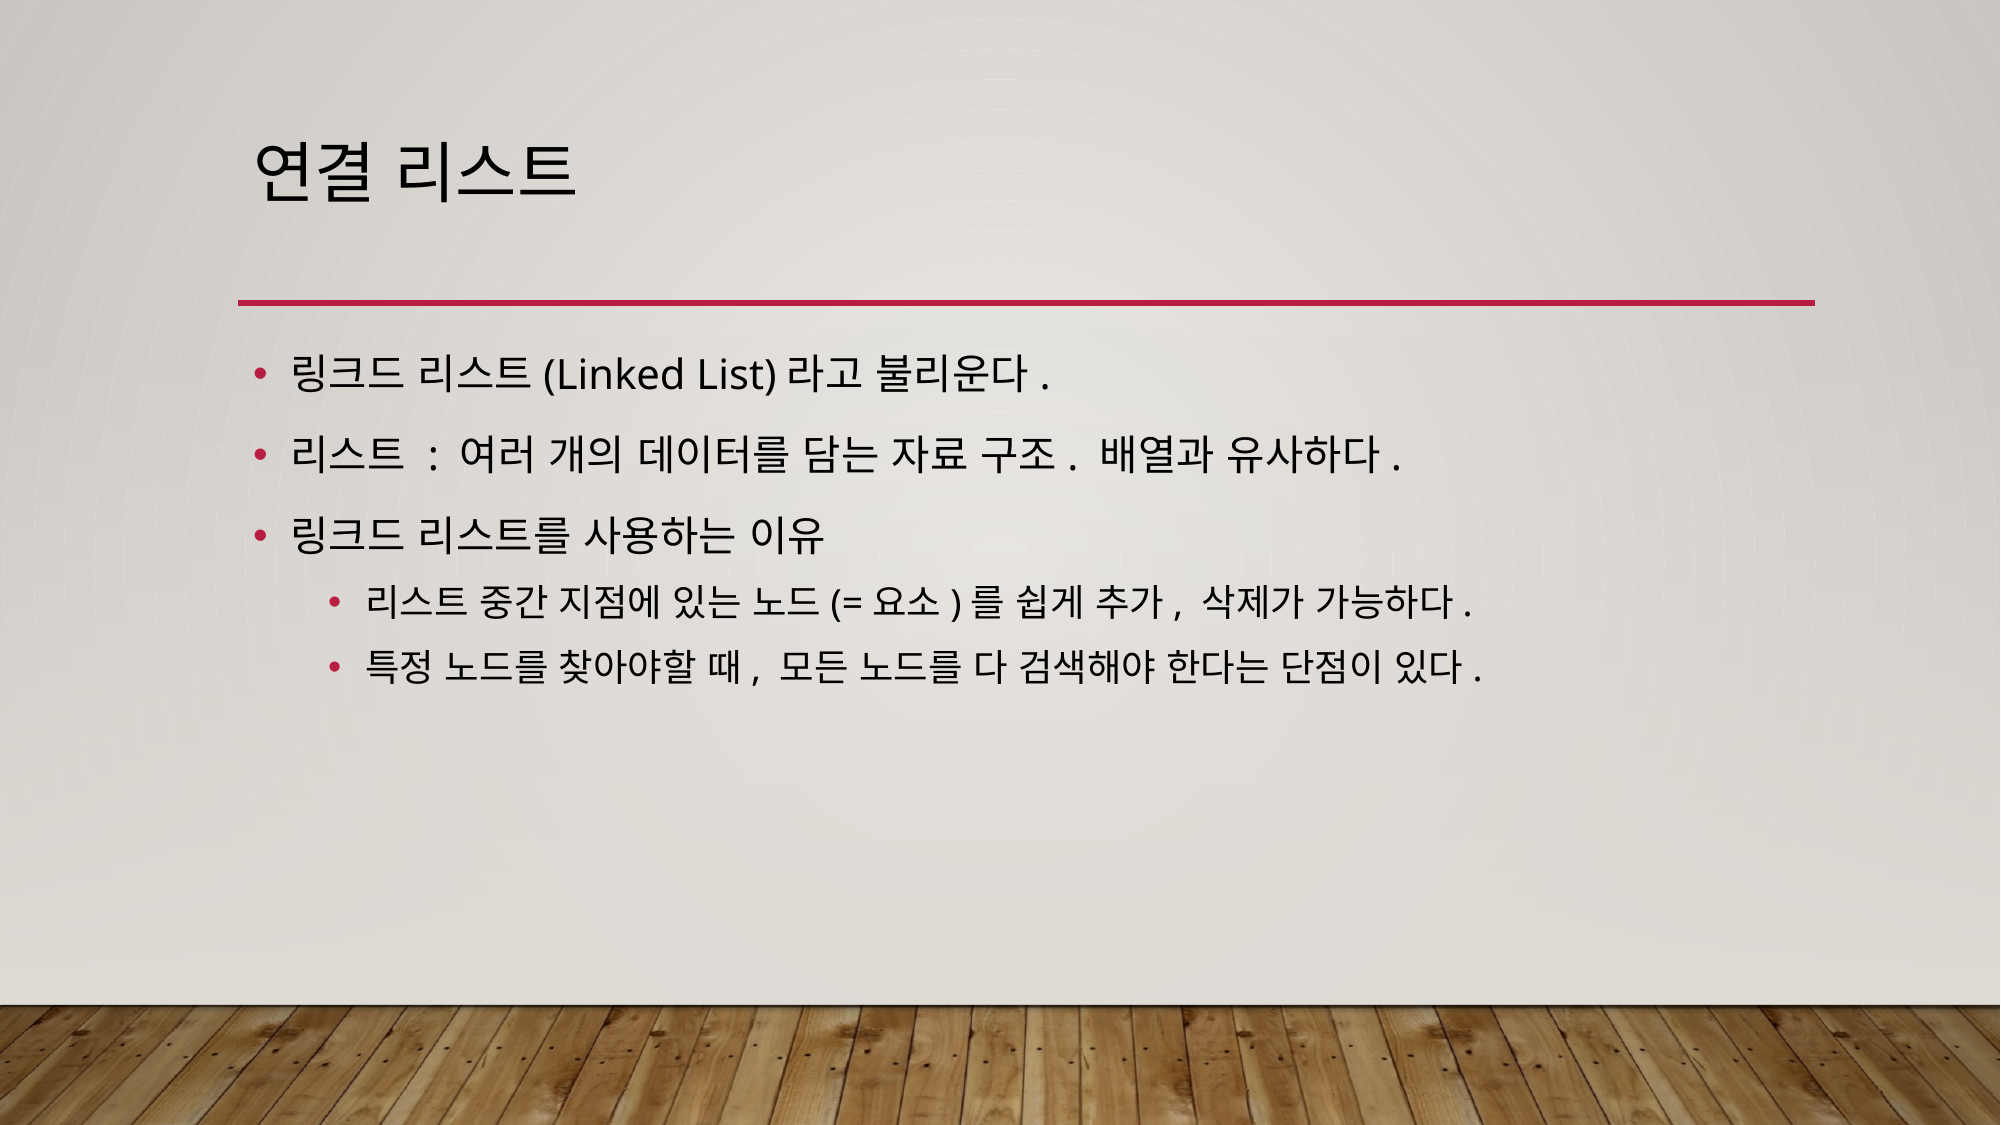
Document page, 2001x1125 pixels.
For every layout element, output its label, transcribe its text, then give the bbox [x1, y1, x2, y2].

picture [0, 1005, 2000, 1125]
title 연결 리스트 [238, 131, 1814, 305]
list 링크드 리스트(Linked List)라고 불리운다. 리스트 : 여러 개의 데이터를 담는 자료 구조. 배열과 유사하다. 링크드 리스트를 사용하는 이유 리스트 중간 지점에 있는 노드(=요소)를 쉽게 추가, 삭제가 가능하다. 특정 노드를 찾아야할 때, 모든 노드를 다 검색해야 한다는 단점이 있다. [238, 330, 1814, 897]
